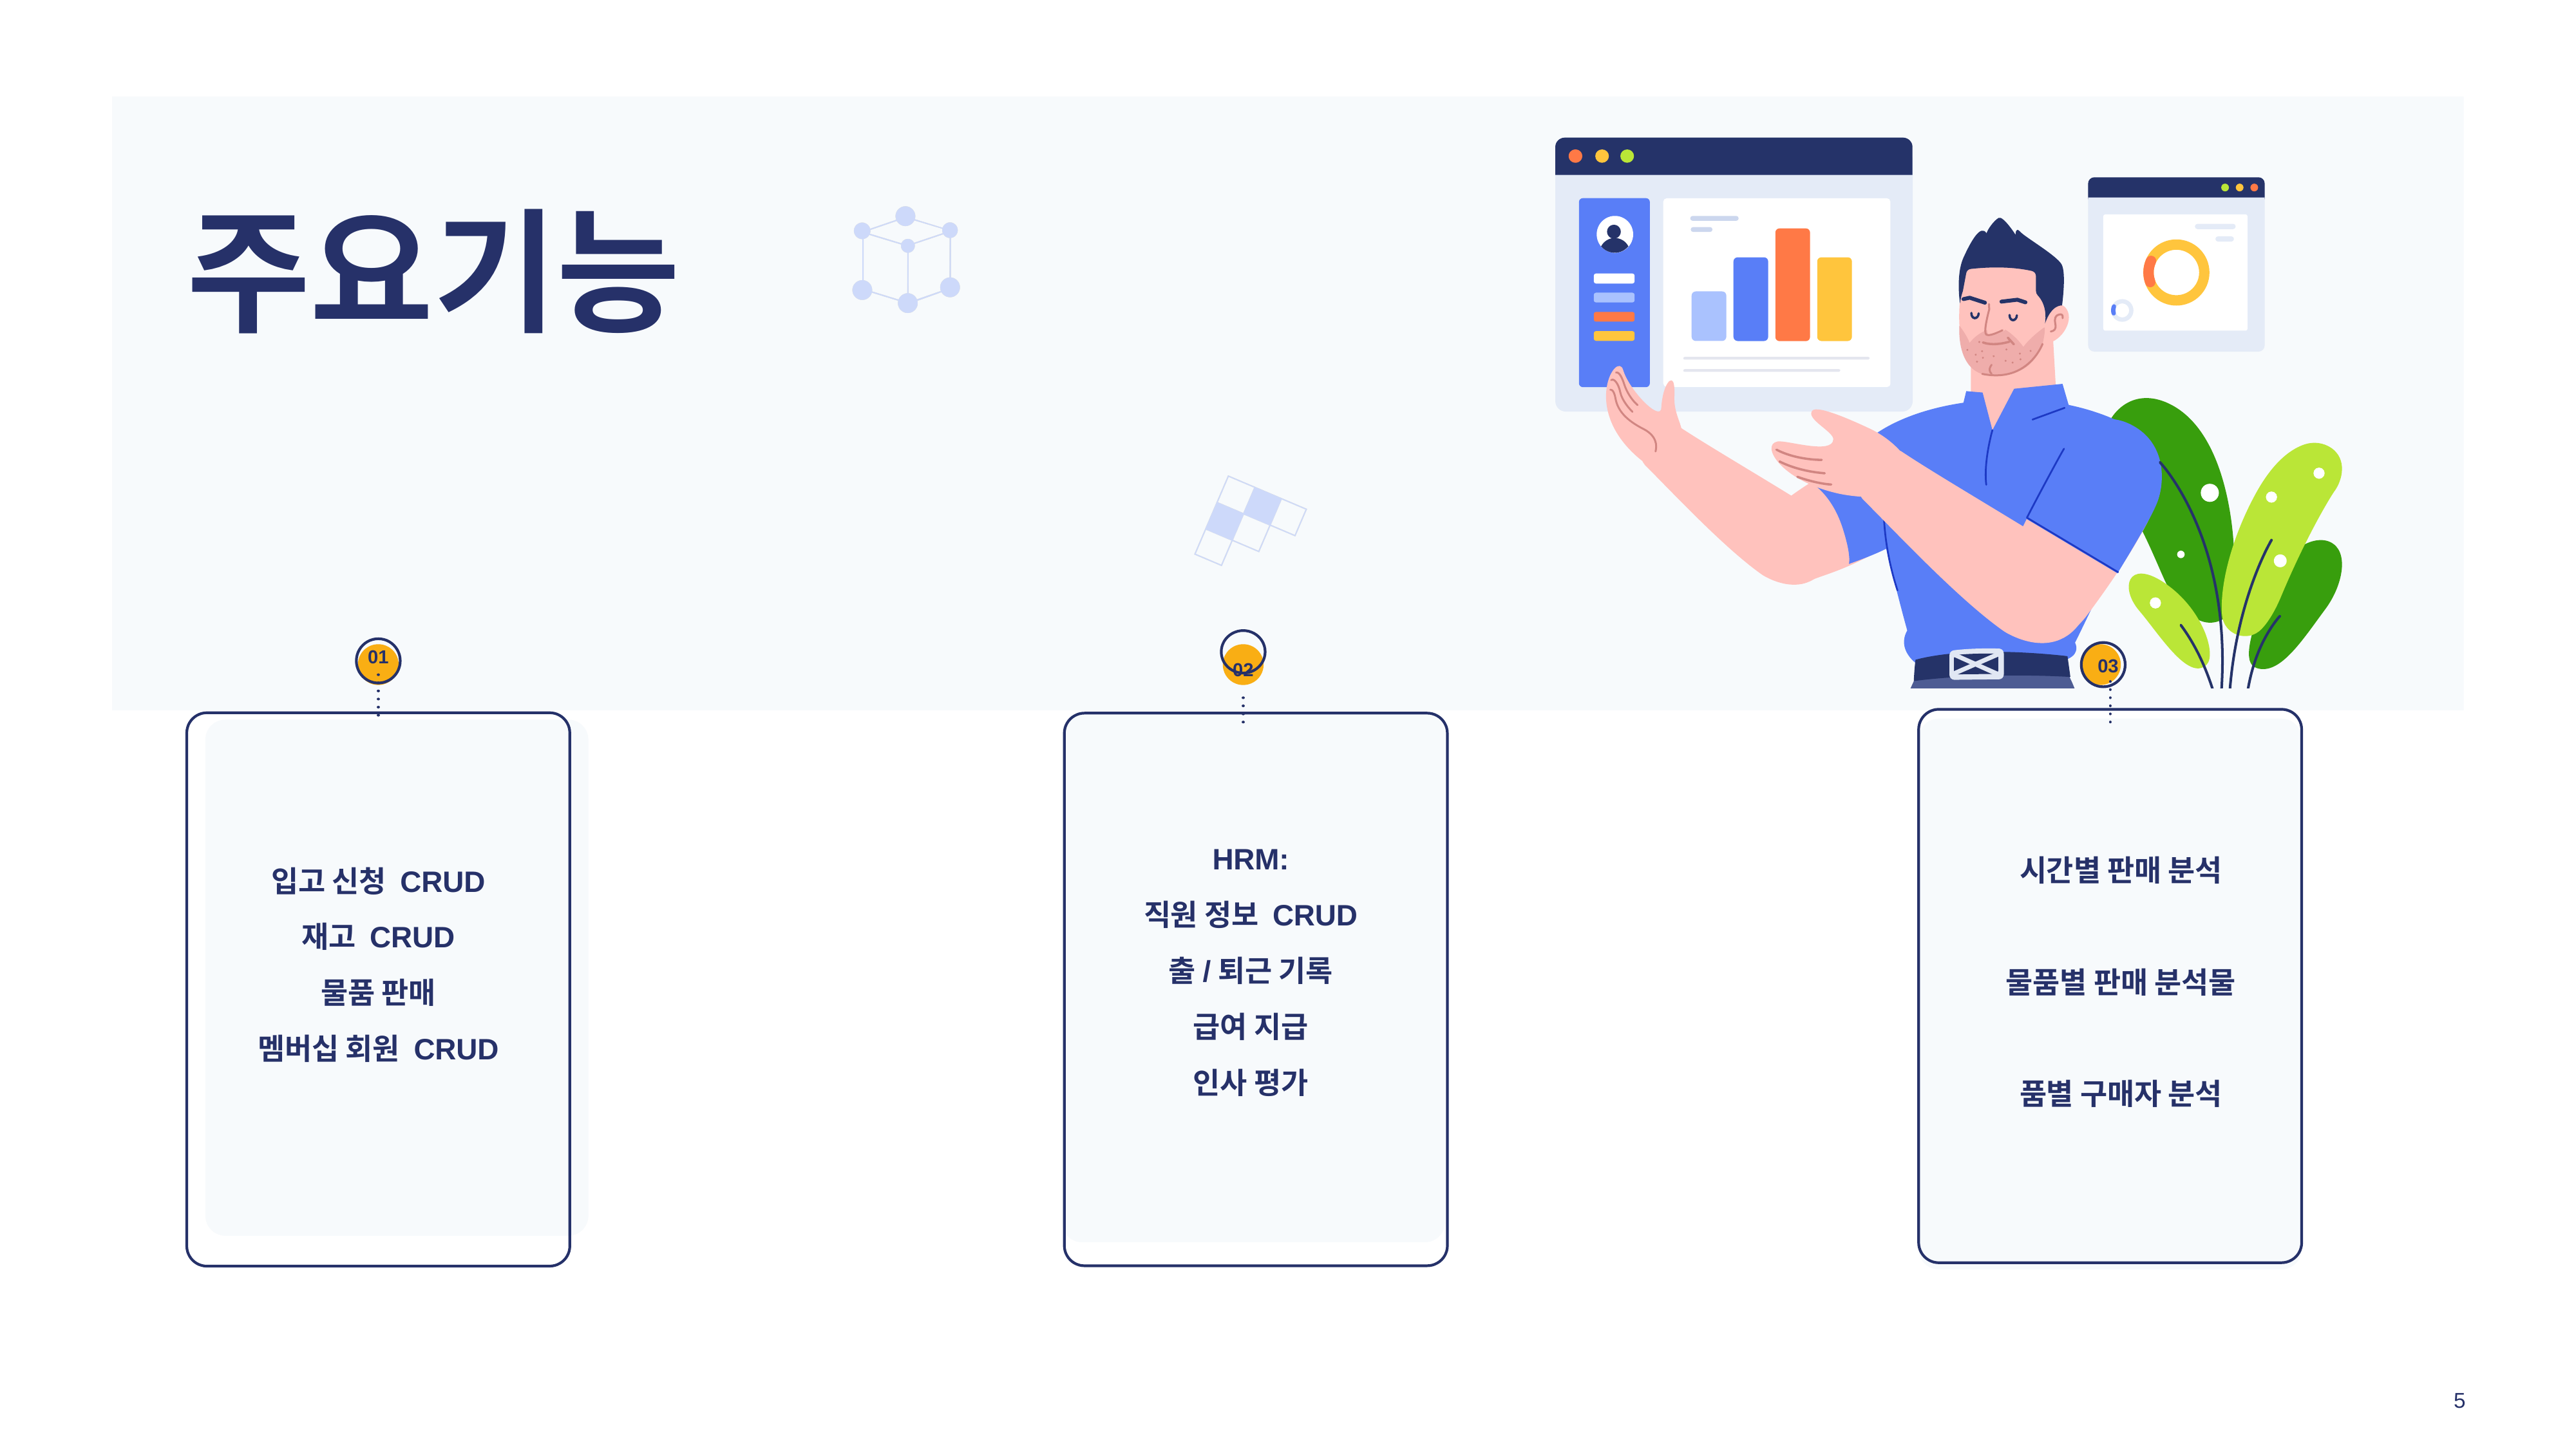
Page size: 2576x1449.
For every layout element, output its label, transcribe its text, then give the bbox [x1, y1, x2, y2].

text_box 주요기능 [182, 201, 1054, 356]
text_box [1062, 713, 1080, 1231]
text_box [565, 719, 589, 1236]
text_box HRM: 직원 정보 CRUD 출/퇴근 기록 급여 지급 인사 평가 [1097, 828, 1404, 1104]
text_box [1222, 630, 1265, 648]
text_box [1555, 137, 2342, 689]
text_box 02 [1215, 648, 1272, 685]
text_box 입고 신청 CRUD 재고 CRUD 물품 판매 멤버십 회원 CRUD [225, 850, 532, 1238]
text_box [1064, 713, 1448, 1266]
text_box [1918, 1244, 2302, 1270]
text_box [112, 96, 2464, 710]
text_box [360, 674, 397, 685]
text_box [1918, 709, 2302, 1263]
text_box 시간별 판매 분석 물품별 판매 분석물 품별 구매자 분석 [1975, 839, 2267, 1116]
text_box [187, 712, 570, 1267]
text_box 01 [350, 635, 407, 672]
picture [1186, 467, 1316, 596]
text_box [359, 672, 397, 683]
slide_number 5 [2391, 1376, 2471, 1413]
picture [838, 192, 974, 327]
